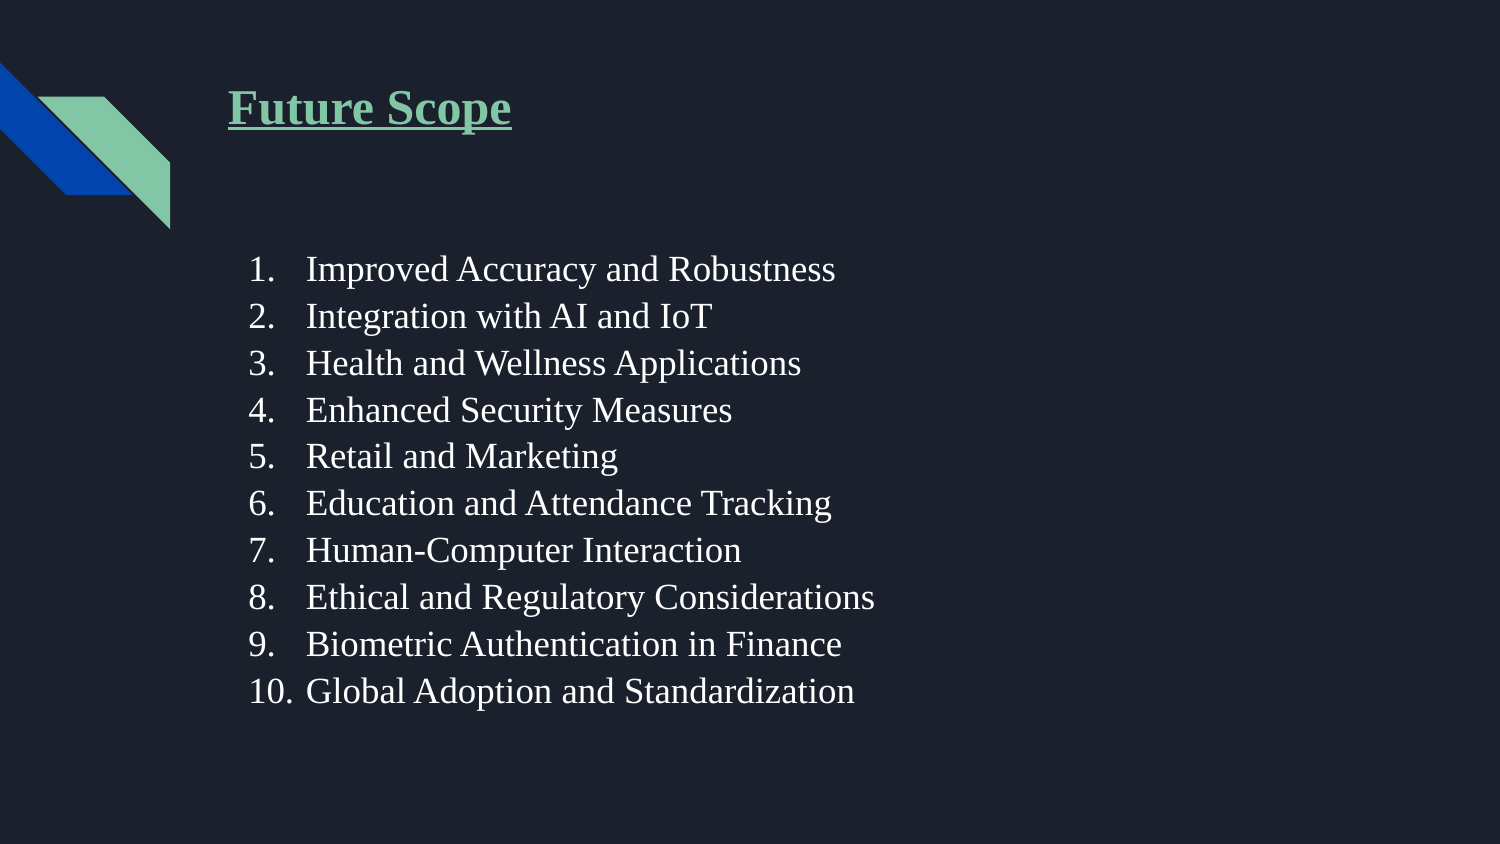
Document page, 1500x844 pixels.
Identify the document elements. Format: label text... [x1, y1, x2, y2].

title Future Scope [212, 64, 1368, 215]
list Improved Accuracy and Robustness Integration with AI and IoT Health and Wellness Applications Enhanced Security Measures Retail and Marketing Education and Attendance Tracking Human-Computer Interaction Ethical and Regulatory Considerations Biometric Authentication in Finance Global Adoption and Standardization [212, 227, 1368, 735]
